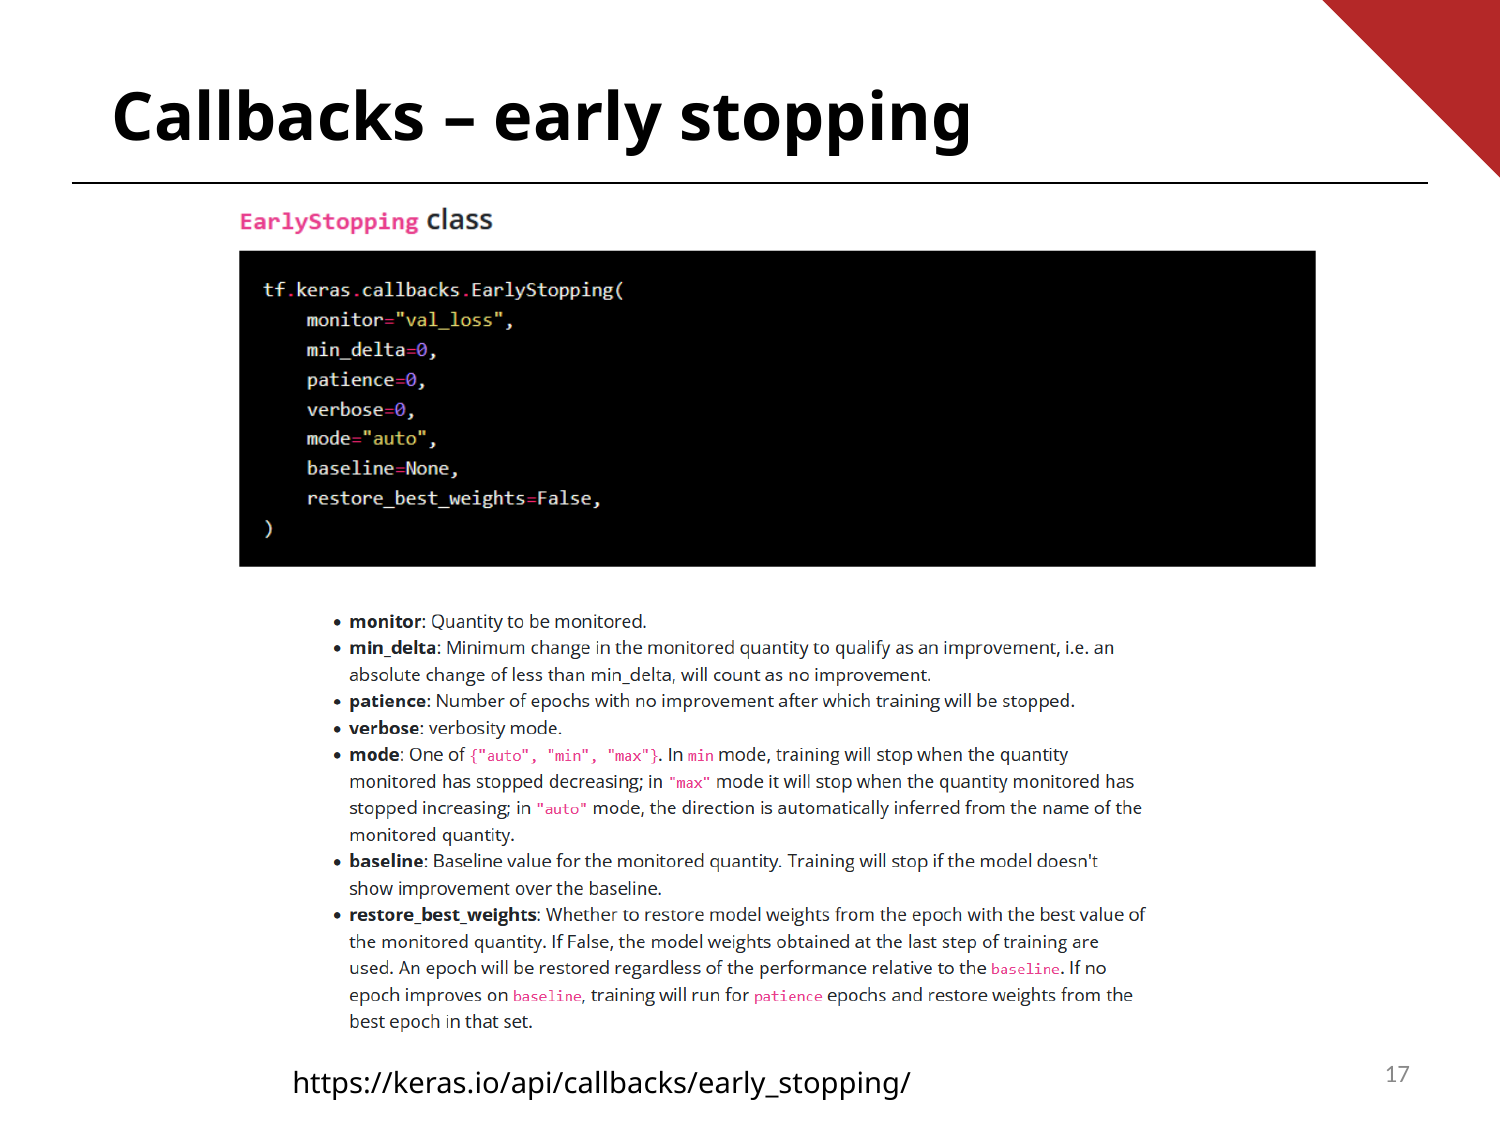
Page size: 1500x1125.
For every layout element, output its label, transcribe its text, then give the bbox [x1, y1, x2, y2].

slide_number 17 [1074, 1042, 1425, 1103]
picture [312, 599, 1170, 1046]
text_box [1320, 0, 1500, 180]
picture [230, 197, 1323, 587]
text_box Callbacks – early stopping [96, 66, 990, 162]
